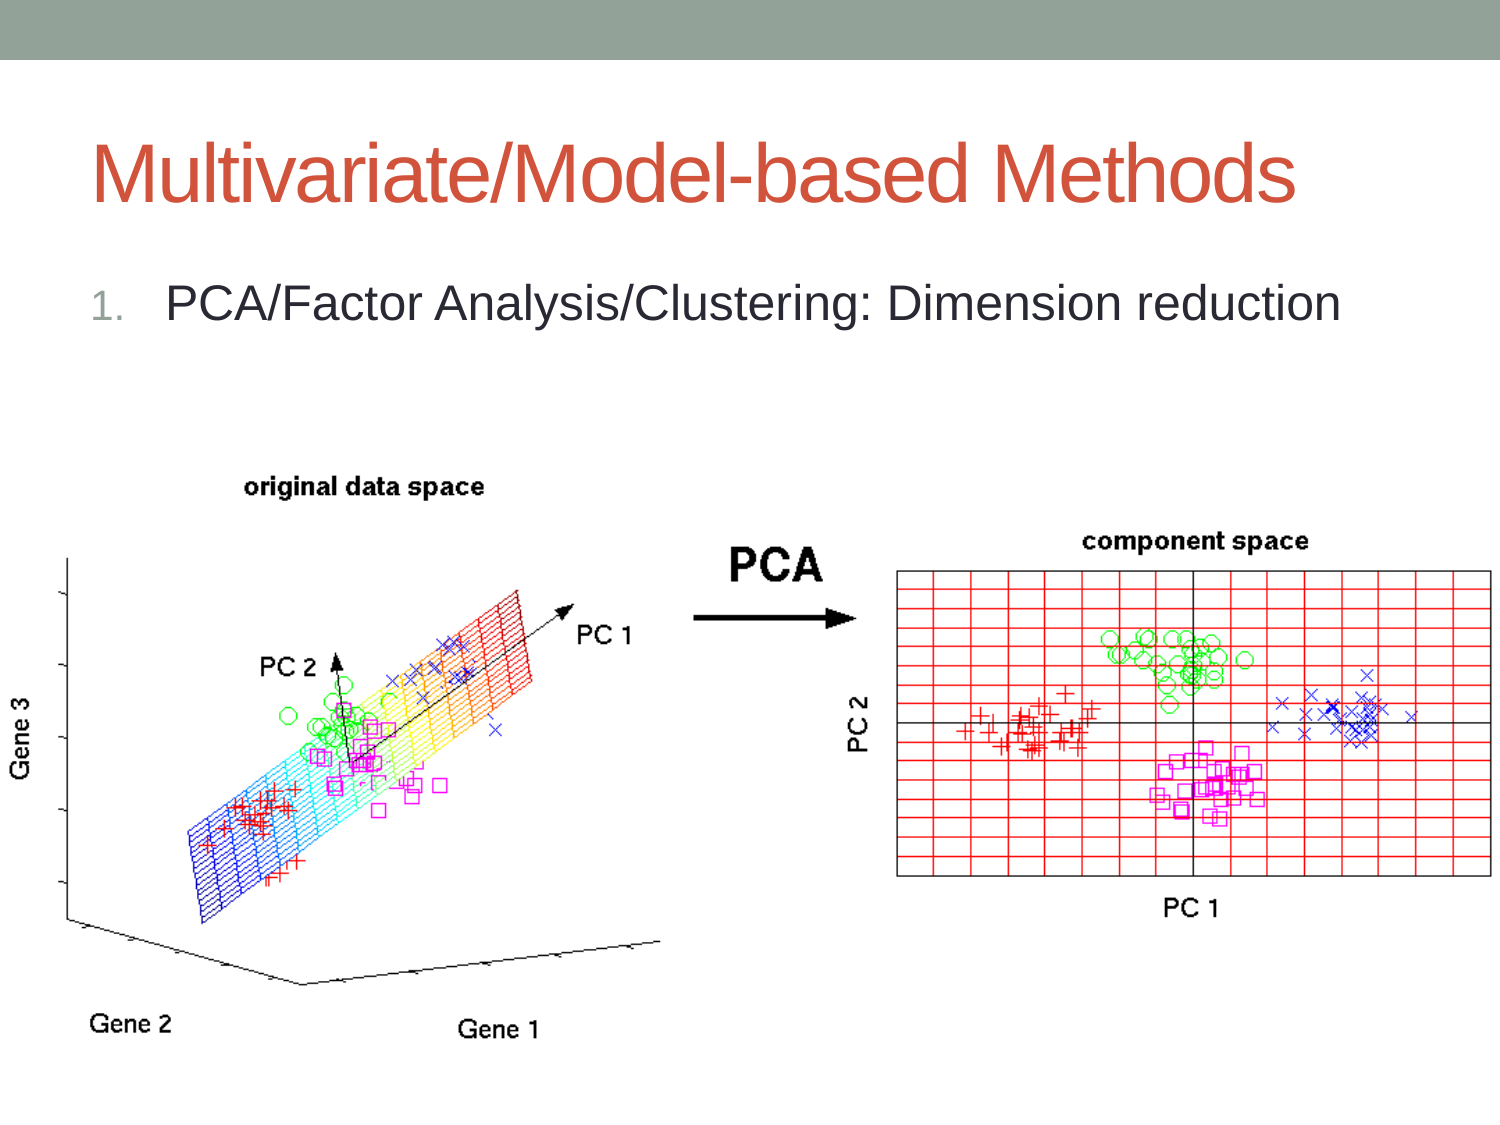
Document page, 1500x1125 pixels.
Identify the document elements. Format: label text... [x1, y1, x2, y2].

list PCA/Factor Analysis/Clustering: Dimension reduction [75, 262, 1425, 361]
title Multivariate/Model-based Methods [75, 87, 1425, 250]
picture [0, 455, 1500, 1052]
